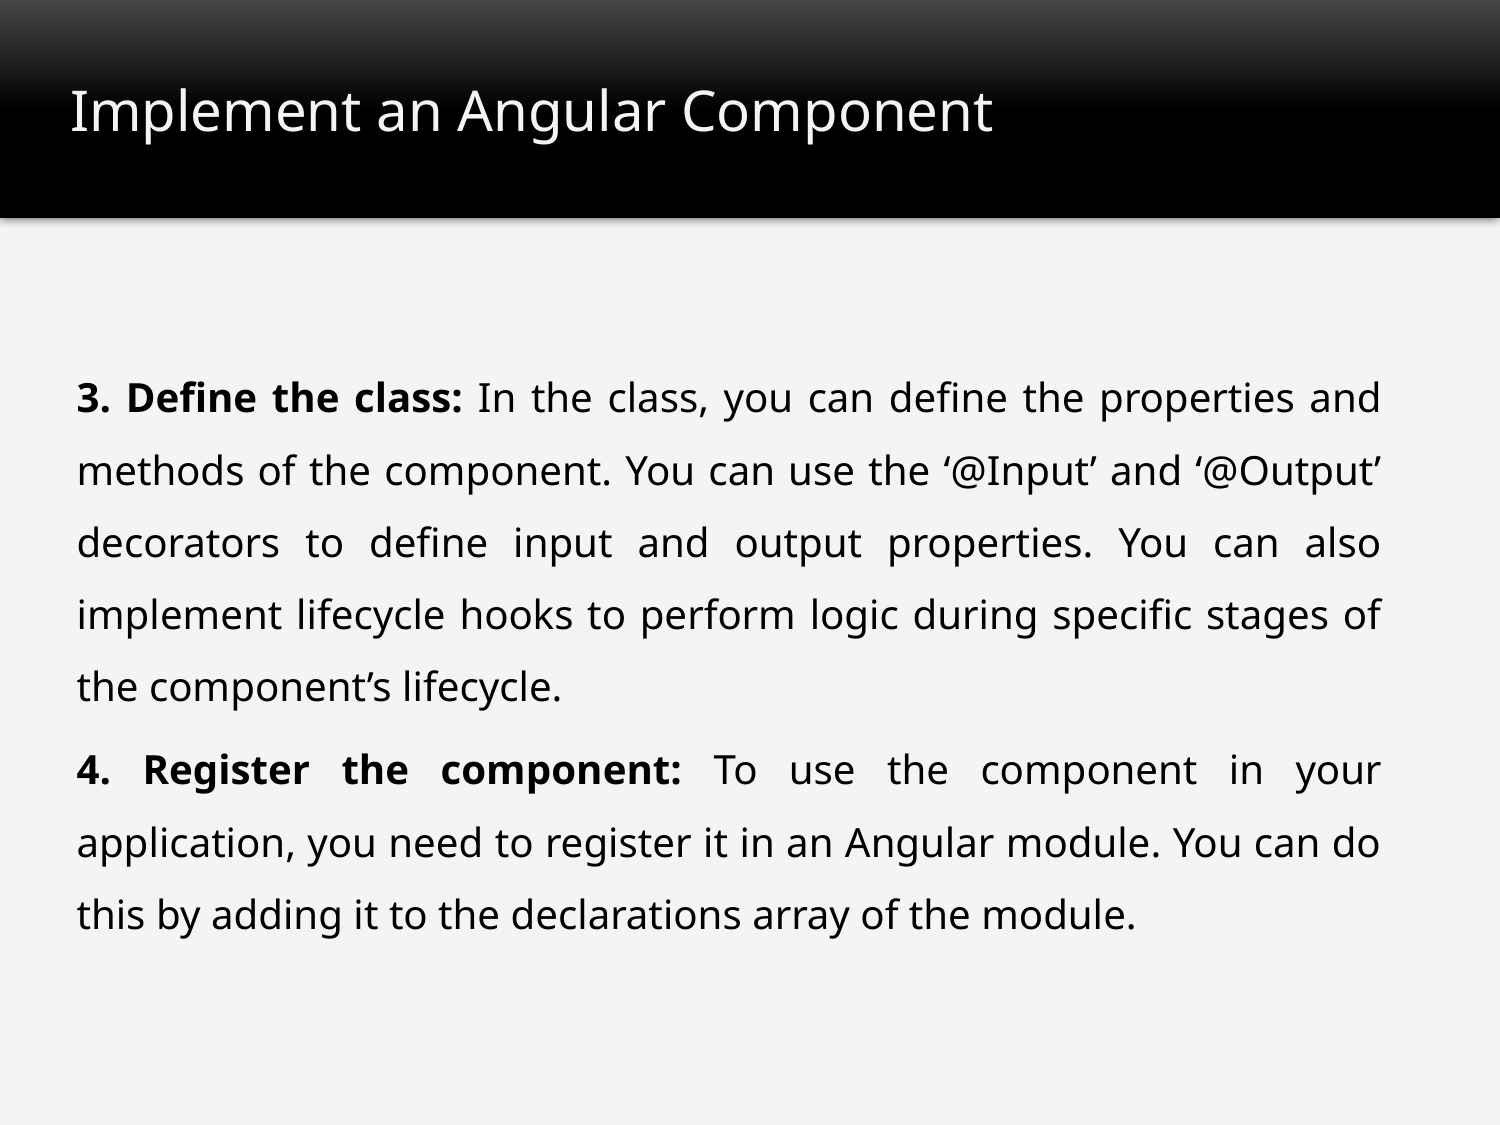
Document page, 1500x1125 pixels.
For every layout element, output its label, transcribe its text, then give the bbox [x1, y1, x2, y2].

list 3. Define the class: In the class, you can define the properties and methods of the component. You can use the ‘@Input’ and ‘@Output’ decorators to define input and output properties. You can also implement lifecycle hooks to perform logic during specific stages of the component’s lifecycle. 4. Register the component: To use the component in your application, you need to register it in an Angular module. You can do this by adding it to the declarations array of the module. [55, 340, 1397, 957]
title Implement an Angular Component [55, 0, 1350, 218]
